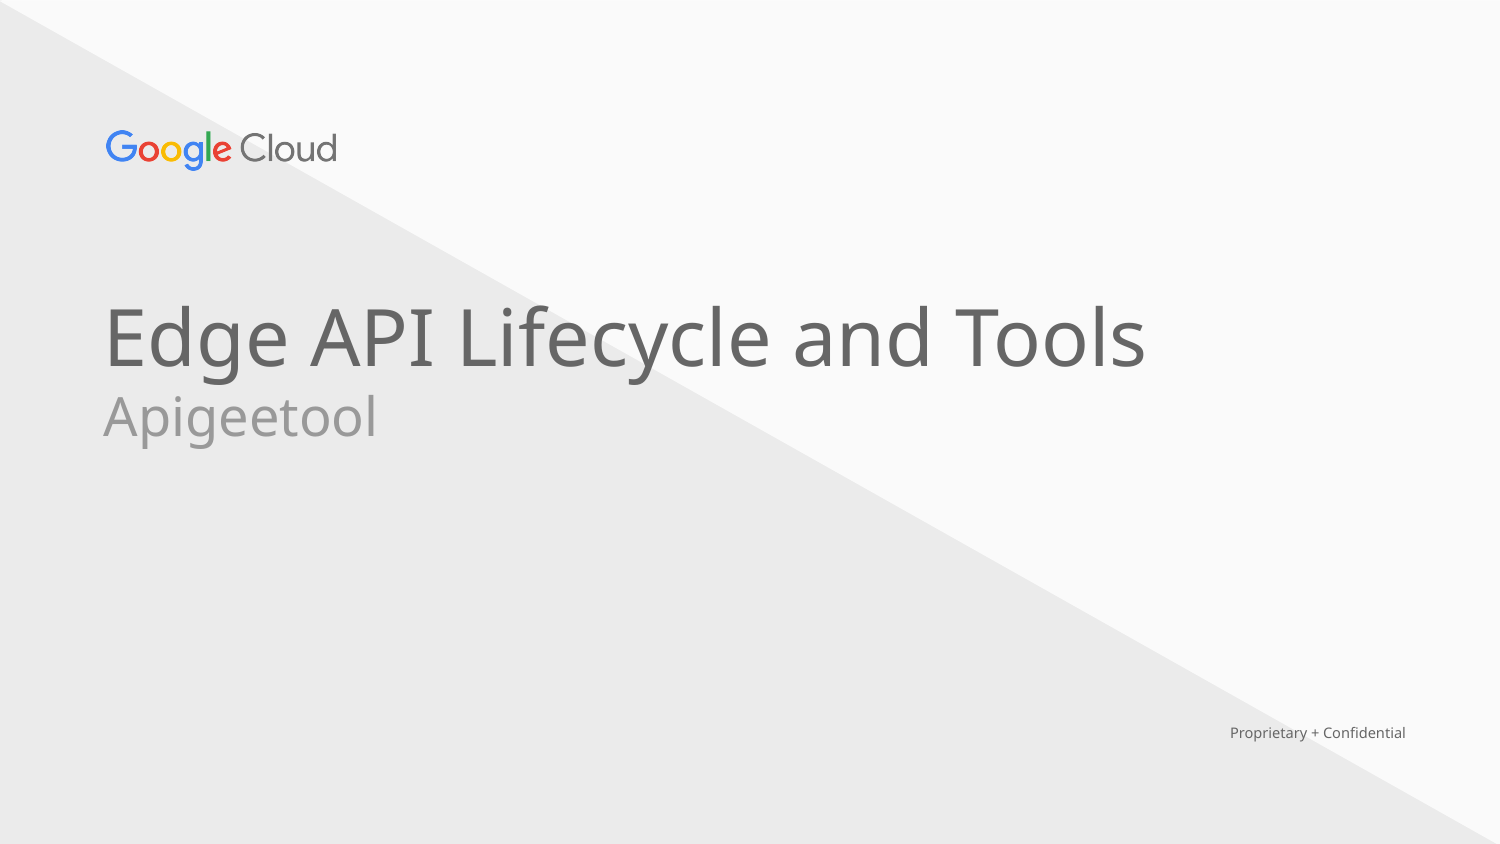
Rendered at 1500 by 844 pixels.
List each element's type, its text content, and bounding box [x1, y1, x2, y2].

picture [106, 130, 336, 171]
text_box Edge API Lifecycle and Tools Apigeetool [88, 272, 1309, 563]
